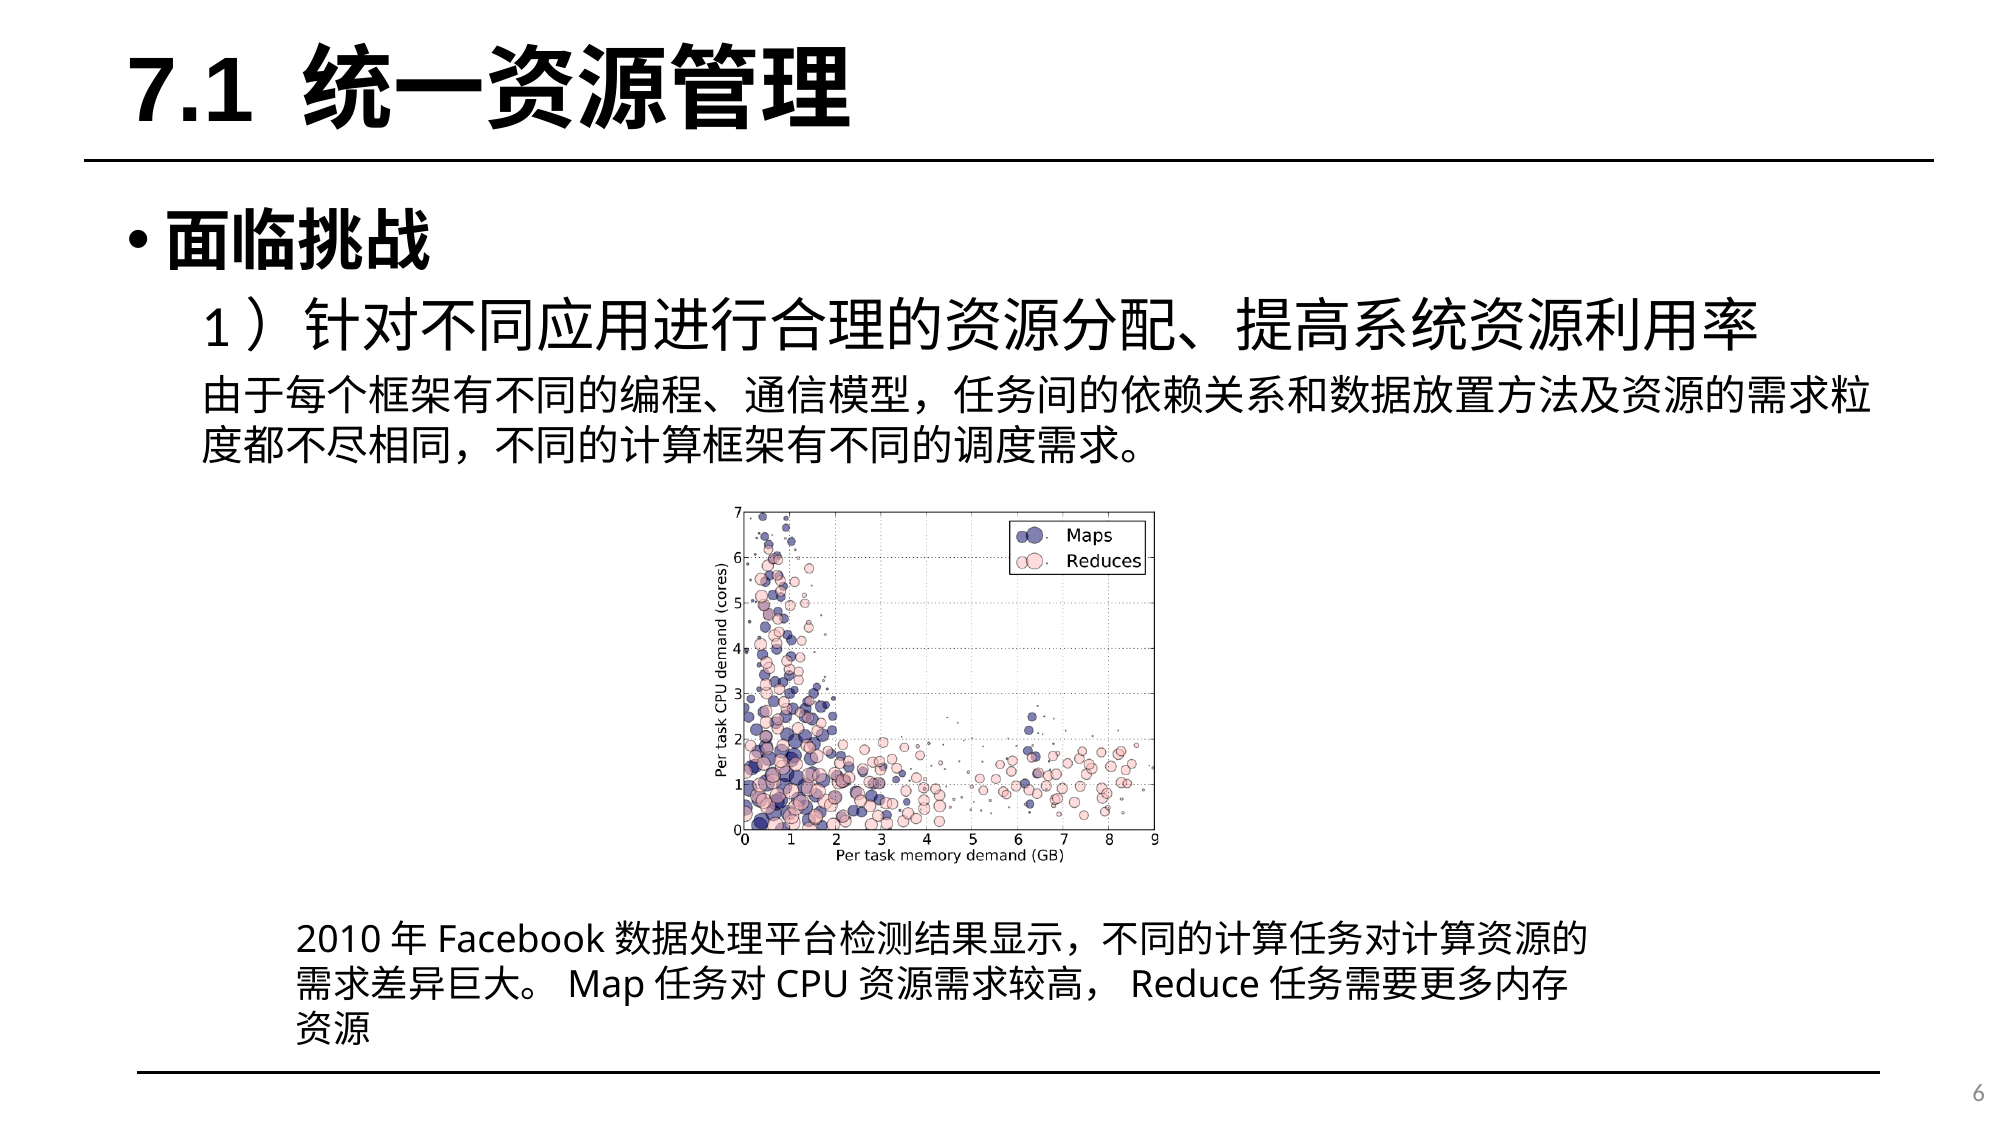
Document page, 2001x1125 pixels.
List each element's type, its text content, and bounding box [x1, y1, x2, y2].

text_box 2010年Facebook数据处理平台检测结果显示，不同的计算任务对计算资源的需求差异巨大。Map任务对CPU资源需求较高，Reduce任务需要更多内存资源 [280, 907, 1614, 1057]
title 7.1 统一资源管理 [111, 22, 1905, 161]
list 面临挑战 1）针对不同应用进行合理的资源分配、提高系统资源利用率 由于每个框架有不同的编程、通信模型，任务间的依赖关系和数据放置方法及资源的需求粒度都不尽相同，不同的计算框架有不同的调度需求。 [111, 190, 1905, 1014]
slide_number 6 [1550, 1061, 2000, 1122]
picture [704, 489, 1175, 865]
